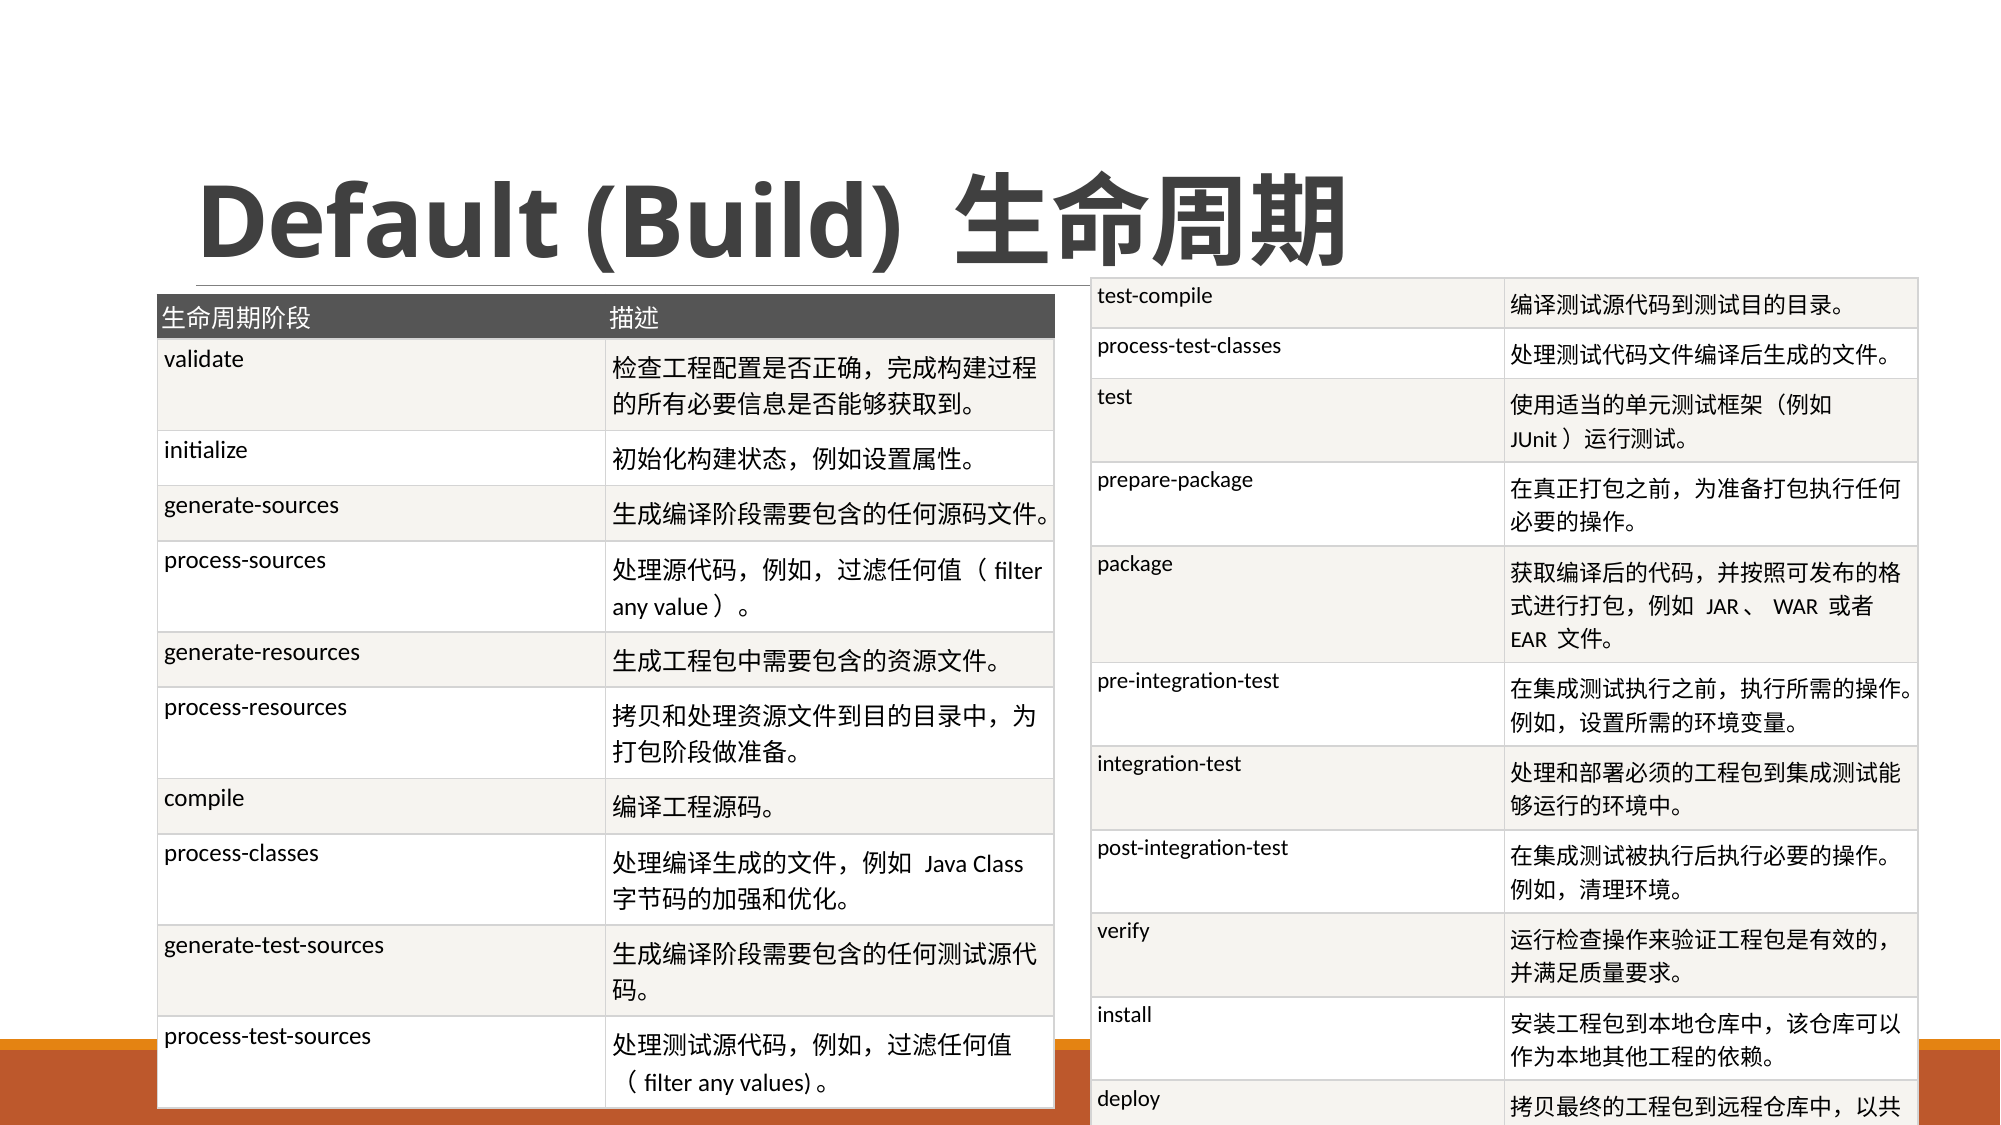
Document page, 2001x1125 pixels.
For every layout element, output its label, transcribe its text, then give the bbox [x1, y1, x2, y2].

table_cell deploy [1092, 1081, 1504, 1125]
table_cell 处理测试代码文件编译后生成的文件。 [1505, 329, 1917, 378]
table_cell 在集成测试被执行后执行必要的操作。例如，清理环境。 [1505, 831, 1917, 912]
table_cell post-integration-test [1092, 831, 1504, 912]
table_header 生命周期阶段 [158, 296, 605, 338]
table_cell 生成编译阶段需要包含的任何源码文件。 [606, 486, 1053, 540]
table_cell 安装工程包到本地仓库中，该仓库可以作为本地其他工程的依赖。 [1505, 998, 1917, 1079]
table_header 描述 [606, 296, 1053, 338]
table_cell initialize [158, 431, 605, 485]
table_cell process-resources [158, 688, 605, 778]
table_cell process-sources [158, 542, 605, 631]
table_cell validate [158, 340, 605, 430]
table_cell 处理和部署必须的工程包到集成测试能够运行的环境中。 [1505, 747, 1917, 829]
table_cell integration-test [1092, 747, 1504, 829]
table_cell 在真正打包之前，为准备打包执行任何必要的操作。 [1505, 463, 1917, 545]
table_header 编译测试源代码到测试目的目录。 [1505, 279, 1917, 327]
table_cell 生成编译阶段需要包含的任何测试源代码。 [606, 926, 1053, 1015]
table_cell process-test-classes [1092, 329, 1504, 378]
table_cell 使用适当的单元测试框架（例如JUnit）运行测试。 [1505, 379, 1917, 461]
table_cell compile [158, 779, 605, 833]
title Default (Build) 生命周期 [180, 47, 1830, 285]
table_cell verify [1092, 914, 1504, 996]
table_cell 在集成测试执行之前，执行所需的操作。例如，设置所需的环境变量。 [1505, 663, 1917, 745]
table_cell generate-sources [158, 486, 605, 540]
table_cell 生成工程包中需要包含的资源文件。 [606, 633, 1053, 686]
table_cell test [1092, 379, 1504, 461]
table_cell 编译工程源码。 [606, 779, 1053, 833]
table_cell 运行检查操作来验证工程包是有效的，并满足质量要求。 [1505, 914, 1917, 996]
table_cell prepare-package [1092, 463, 1504, 545]
table_cell generate-resources [158, 633, 605, 686]
table_cell 拷贝和处理资源文件到目的目录中，为打包阶段做准备。 [606, 688, 1053, 778]
table_cell install [1092, 998, 1504, 1079]
table_cell 处理编译生成的文件，例如 Java Class 字节码的加强和优化。 [606, 835, 1053, 924]
table_cell generate-test-sources [158, 926, 605, 1015]
table_cell 获取编译后的代码，并按照可发布的格式进行打包，例如 JAR、WAR 或者 EAR 文件。 [1505, 547, 1917, 662]
table_cell 处理测试源代码，例如，过滤任何值（filter any values)。 [606, 1017, 1053, 1107]
table_cell 拷贝最终的工程包到远程仓库中，以共享给其他开发人员和工程。 [1505, 1081, 1917, 1125]
table_cell process-classes [158, 835, 605, 924]
table_cell package [1092, 547, 1504, 662]
table_cell process-test-sources [158, 1017, 605, 1107]
table_header test-compile [1092, 279, 1504, 327]
table_cell 检查工程配置是否正确，完成构建过程的所有必要信息是否能够获取到。 [606, 340, 1053, 430]
table_cell 处理源代码，例如，过滤任何值（filter any value）。 [606, 542, 1053, 631]
table_cell pre-integration-test [1092, 663, 1504, 745]
table_cell 初始化构建状态，例如设置属性。 [606, 431, 1053, 485]
